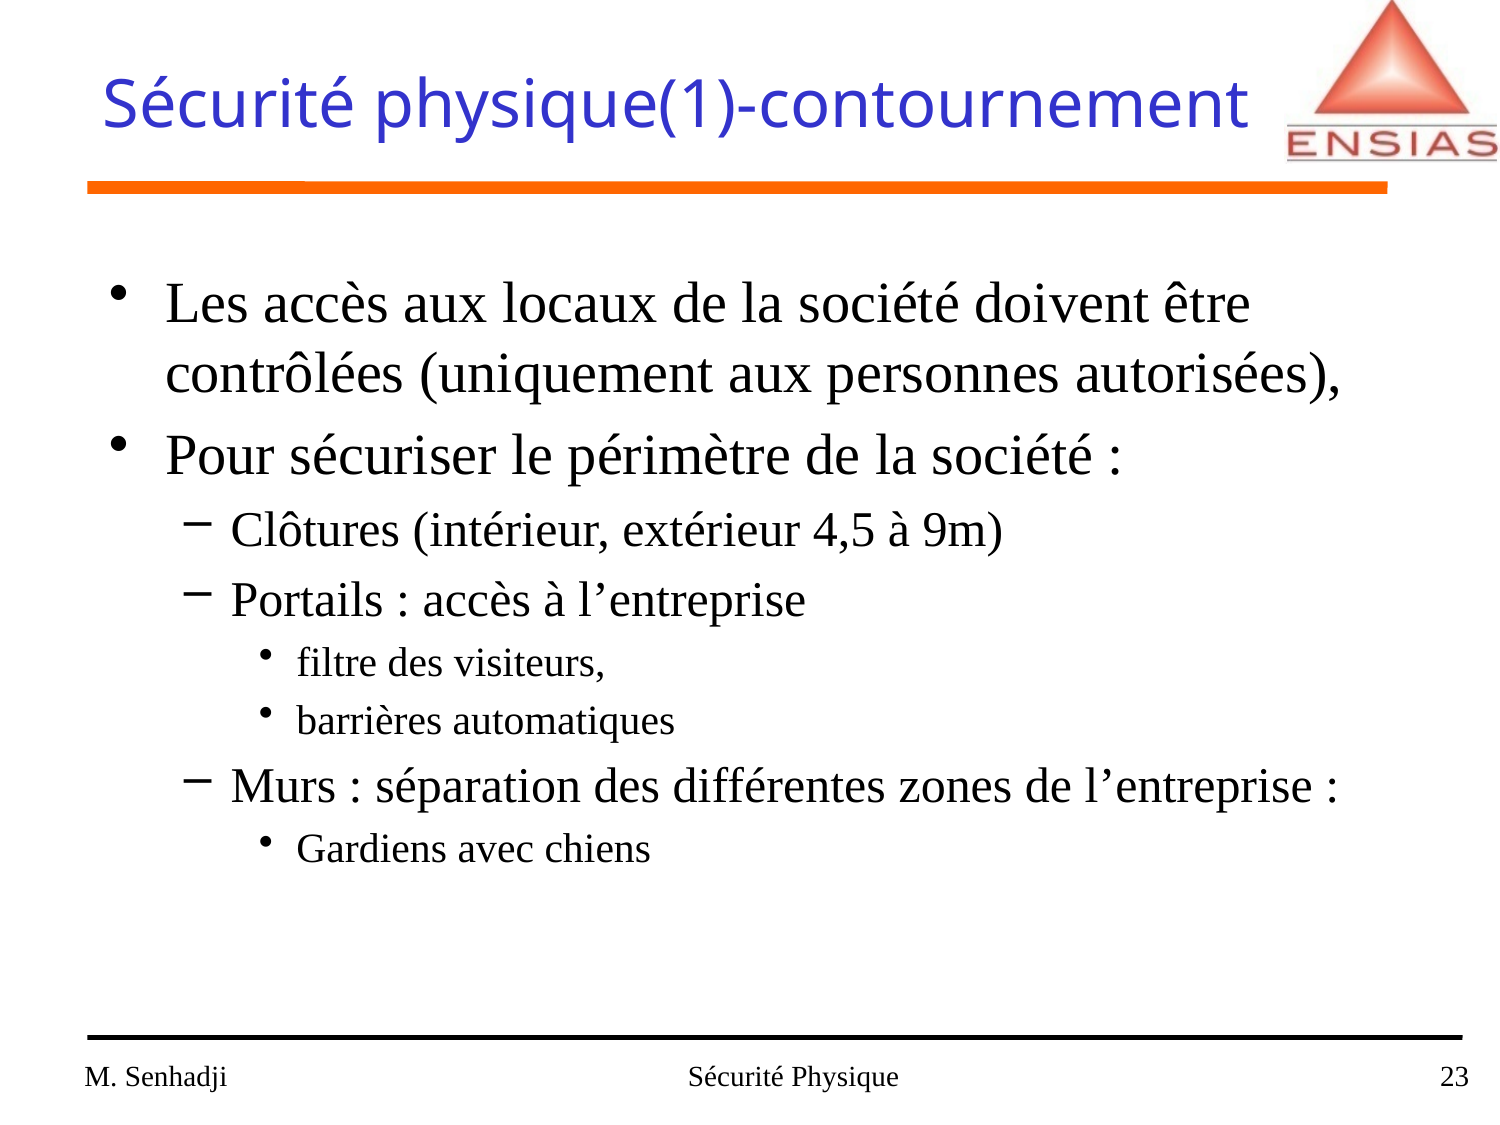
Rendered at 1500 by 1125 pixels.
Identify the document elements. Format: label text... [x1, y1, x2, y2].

list Les accès aux locaux de la société doivent être contrôlées (uniquement aux personnes autorisées), Pour sécuriser le périmètre de la société : Clôtures (intérieur, extérieur 4,5 à 9m) Portails : accès à l’entreprise filtre des visiteurs, barrières automatiques Murs : séparation des différentes zones de l’entreprise : Gardiens avec chiens [93, 256, 1384, 1020]
picture [1284, 0, 1500, 164]
title Sécurité physique(1)-contournement [87, 37, 1363, 165]
